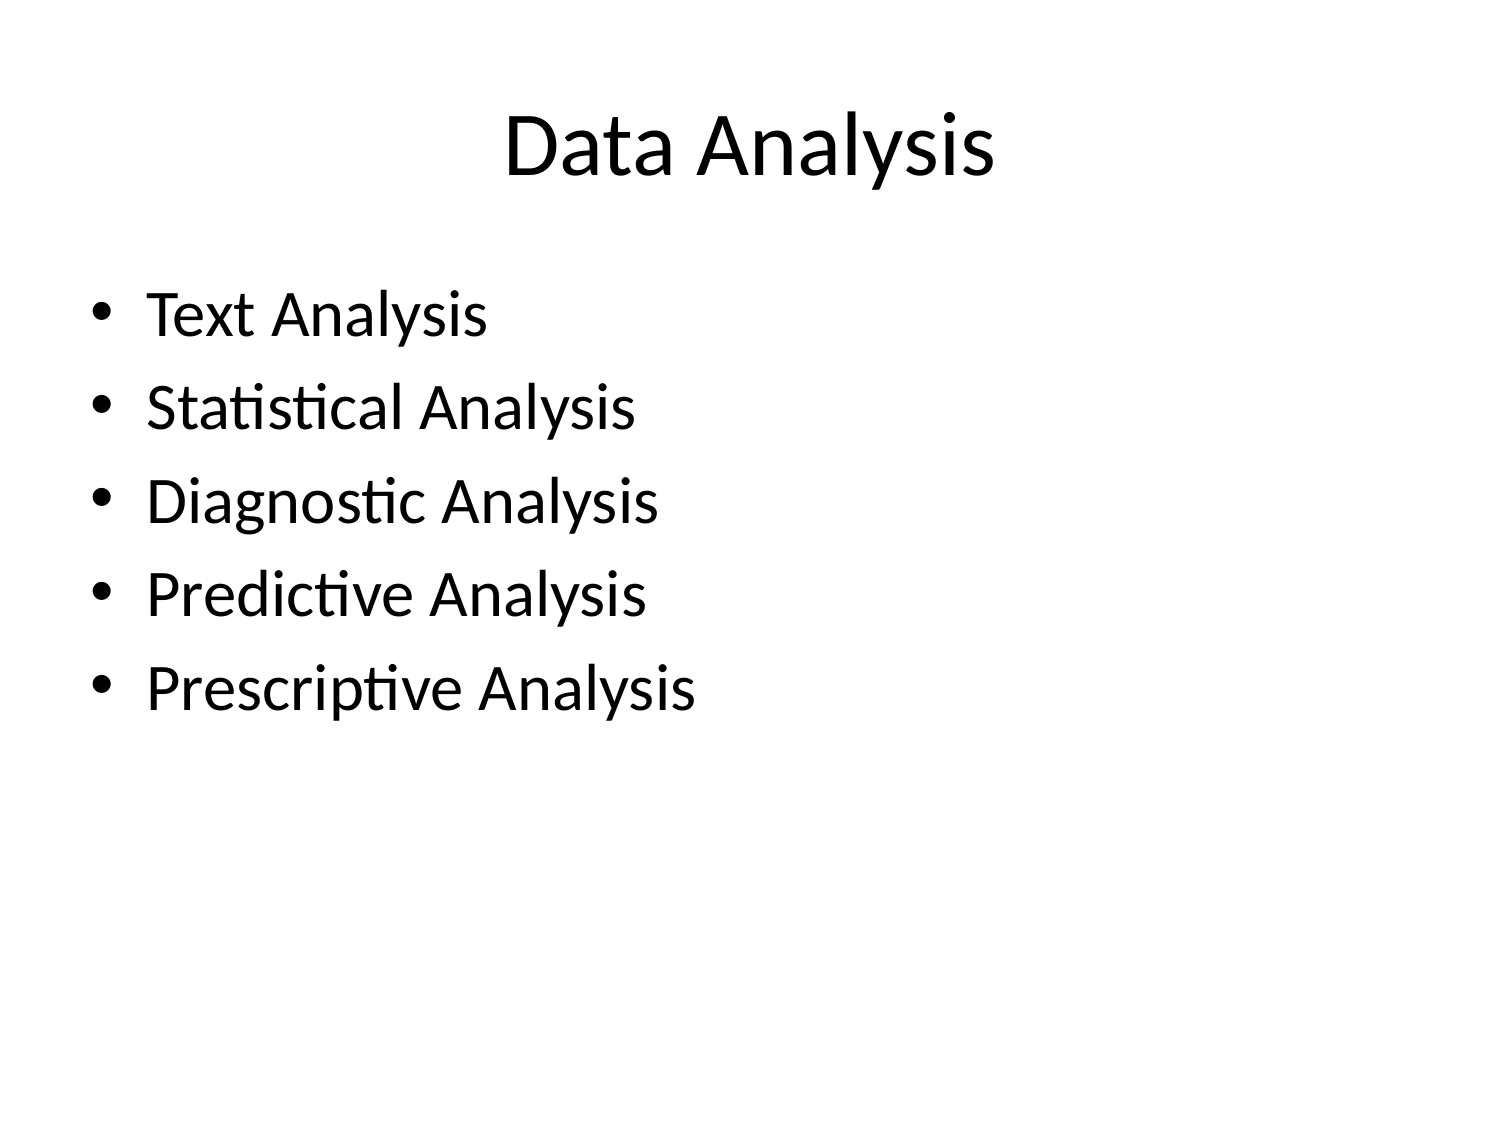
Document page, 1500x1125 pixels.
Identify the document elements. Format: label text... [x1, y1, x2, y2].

list Text Analysis Statistical Analysis Diagnostic Analysis Predictive Analysis Prescriptive Analysis [75, 262, 1425, 1005]
title Data Analysis [75, 45, 1425, 233]
